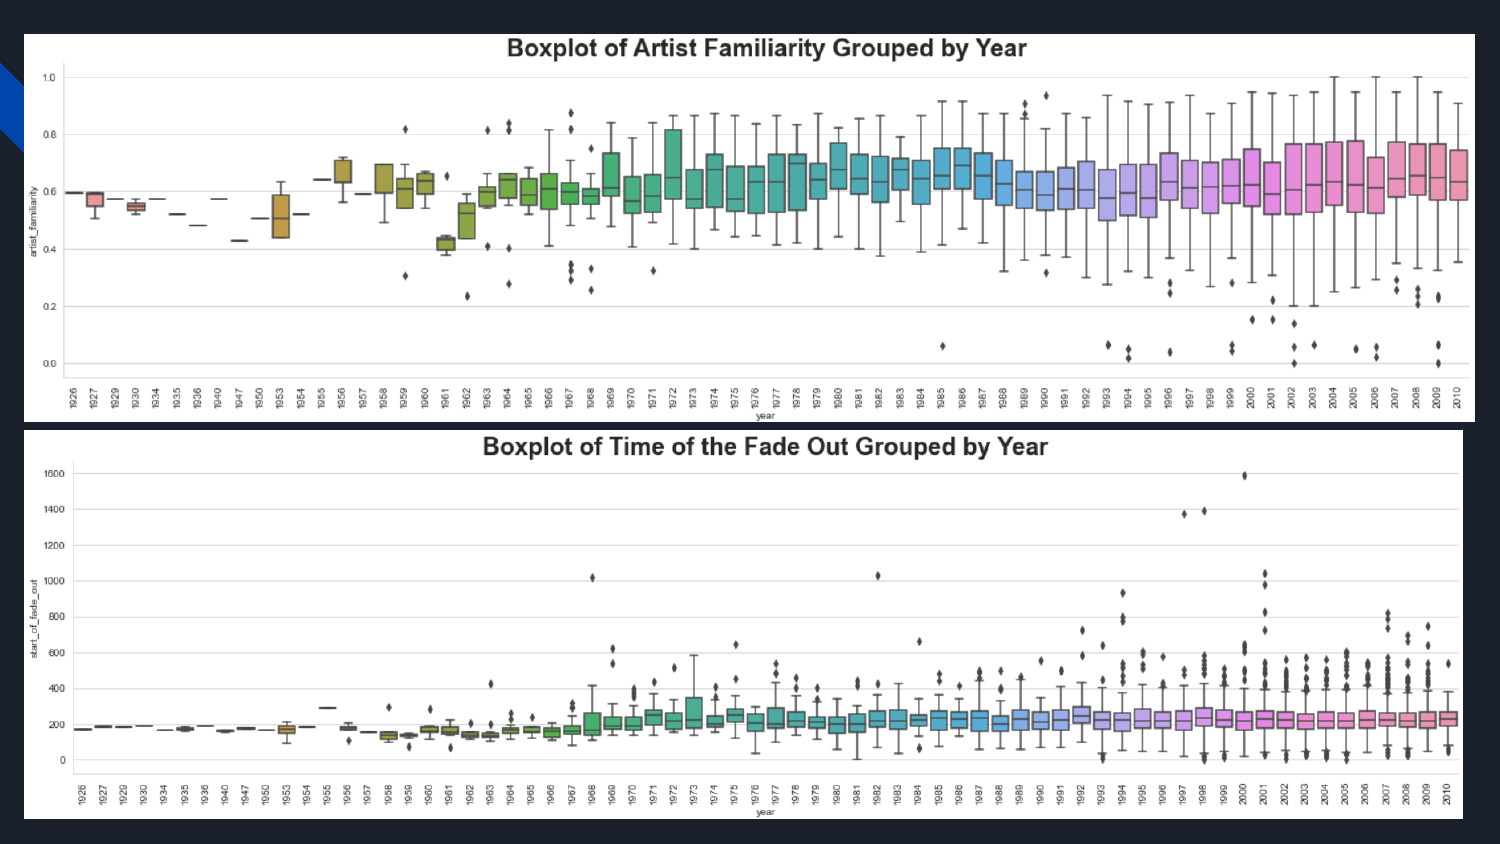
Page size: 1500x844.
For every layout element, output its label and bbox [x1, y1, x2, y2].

picture [24, 430, 1463, 819]
picture [24, 34, 1476, 423]
